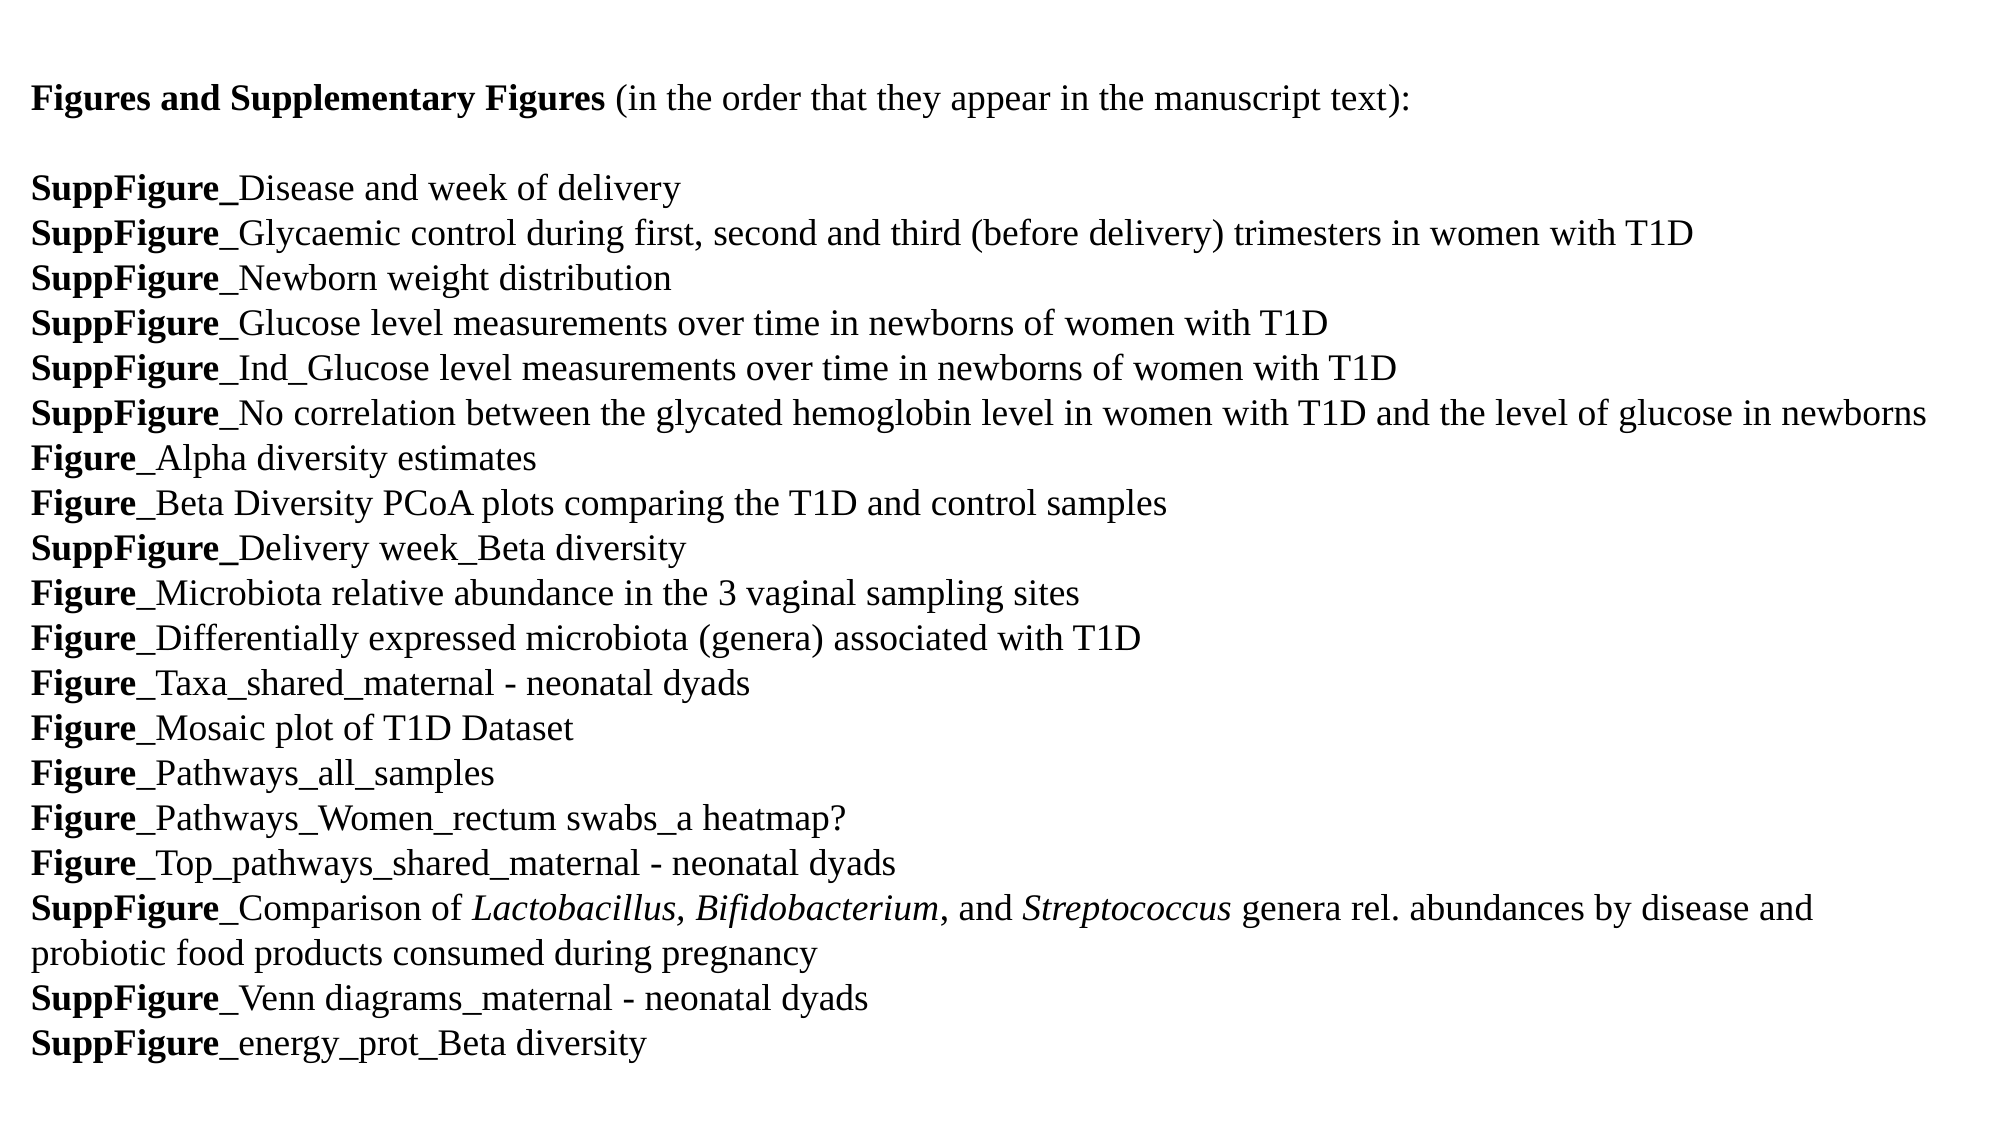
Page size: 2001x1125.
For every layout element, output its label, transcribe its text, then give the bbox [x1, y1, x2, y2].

text_box Figures and Supplementary Figures (in the order that they appear in the manuscript text): SuppFigure_Disease and week of delivery SuppFigure_Glycaemic control during first, second and third (before delivery) trimesters in women with T1D SuppFigure_Newborn weight distribution SuppFigure_Glucose level measurements over time in newborns of women with T1D SuppFigure_Ind_Glucose level measurements over time in newborns of women with T1D SuppFigure_No correlation between the glycated hemoglobin level in women with T1D and the level of glucose in newborns Figure_Alpha diversity estimates Figure_Beta Diversity PCoA plots comparing the T1D and control samples SuppFigure_Delivery week_Beta diversity Figure_Microbiota relative abundance in the 3 vaginal sampling sites Figure_Differentially expressed microbiota (genera) associated with T1D Figure_Taxa_shared_maternal - neonatal dyads Figure_Mosaic plot of T1D Dataset Figure_Pathways_all_samples Figure_Pathways_Women_rectum swabs_a heatmap? Figure_Top_pathways_shared_maternal - neonatal dyads SuppFigure_Comparison of Lactobacillus, Bifidobacterium, and Streptococcus genera rel. abundances by disease and probiotic food products consumed during pregnancy SuppFigure_Venn diagrams_maternal - neonatal dyads SuppFigure_energy_prot_Beta diversity [16, 65, 1956, 1116]
